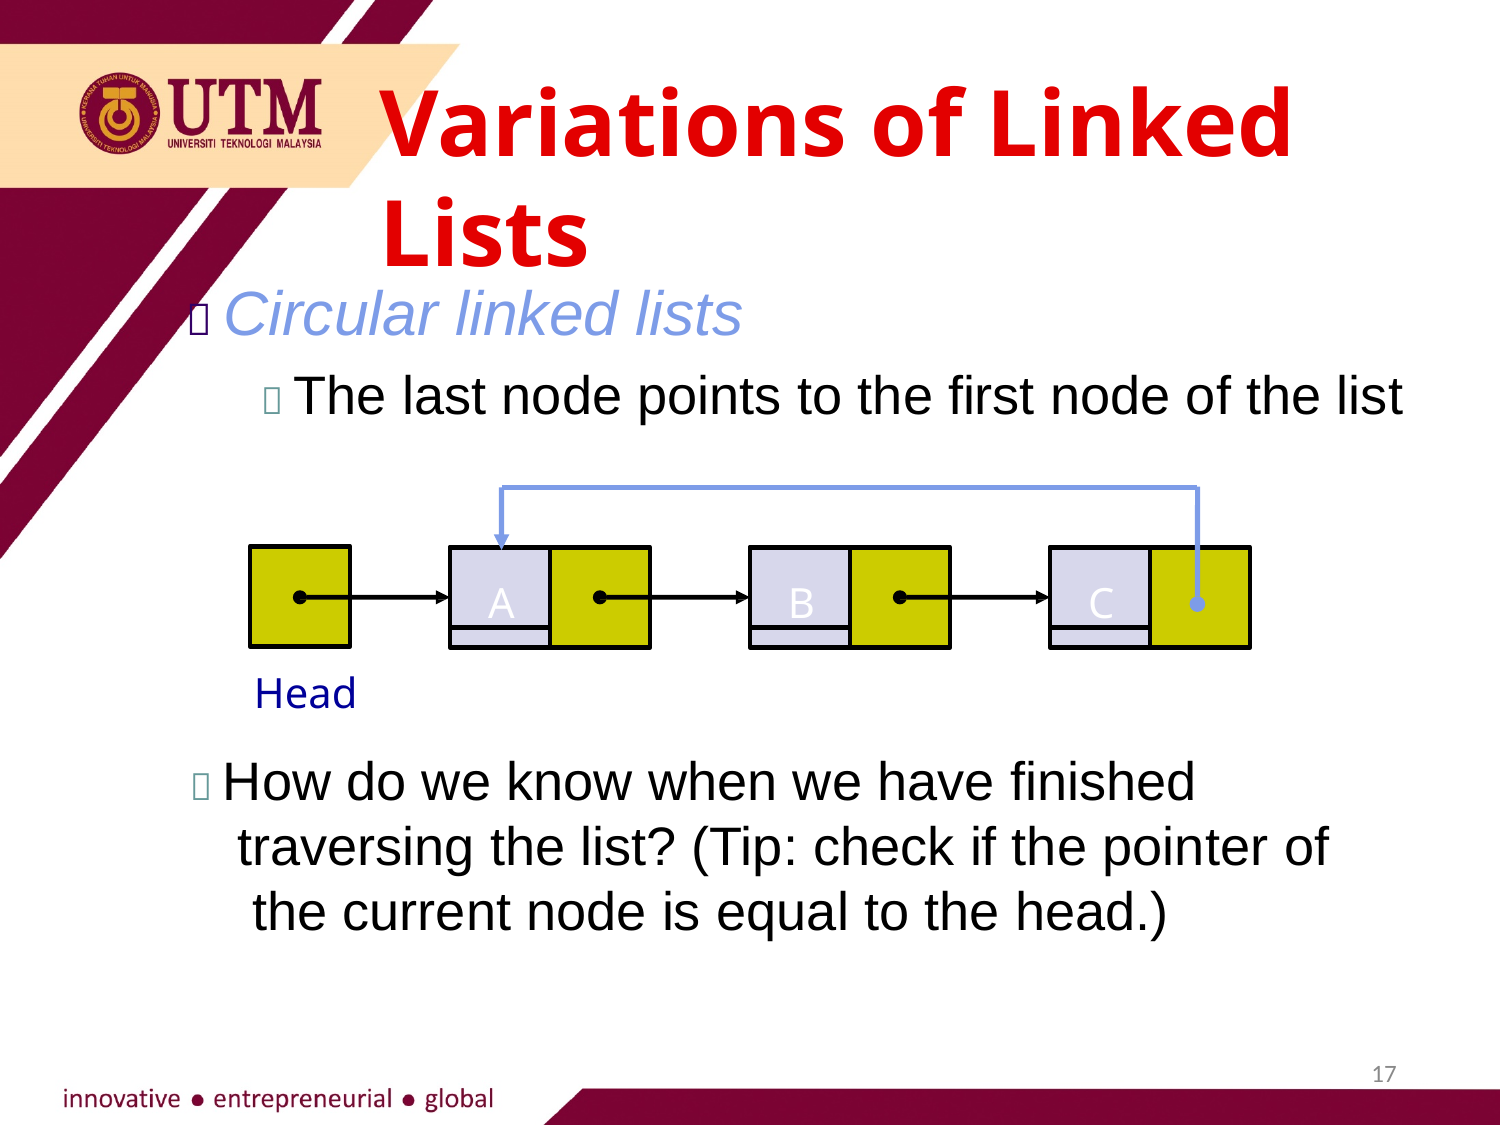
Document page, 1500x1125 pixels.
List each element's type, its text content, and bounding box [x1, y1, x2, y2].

picture [0, 0, 1500, 1125]
title Variations of Linked Lists [377, 63, 1372, 255]
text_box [247, 543, 451, 649]
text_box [1153, 545, 1253, 650]
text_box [853, 550, 1047, 650]
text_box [747, 550, 853, 650]
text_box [493, 484, 1198, 550]
slide_number 17 [1059, 746, 1397, 1125]
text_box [447, 545, 747, 650]
text_box  Circular linked lists  The last node points to the first node of the list [183, 255, 1420, 426]
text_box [1047, 550, 1153, 650]
text_box Head  How do we know when we have finished traversing the list? (Tip: check if the pointer of the current node is equal to the head.) [187, 642, 1334, 942]
